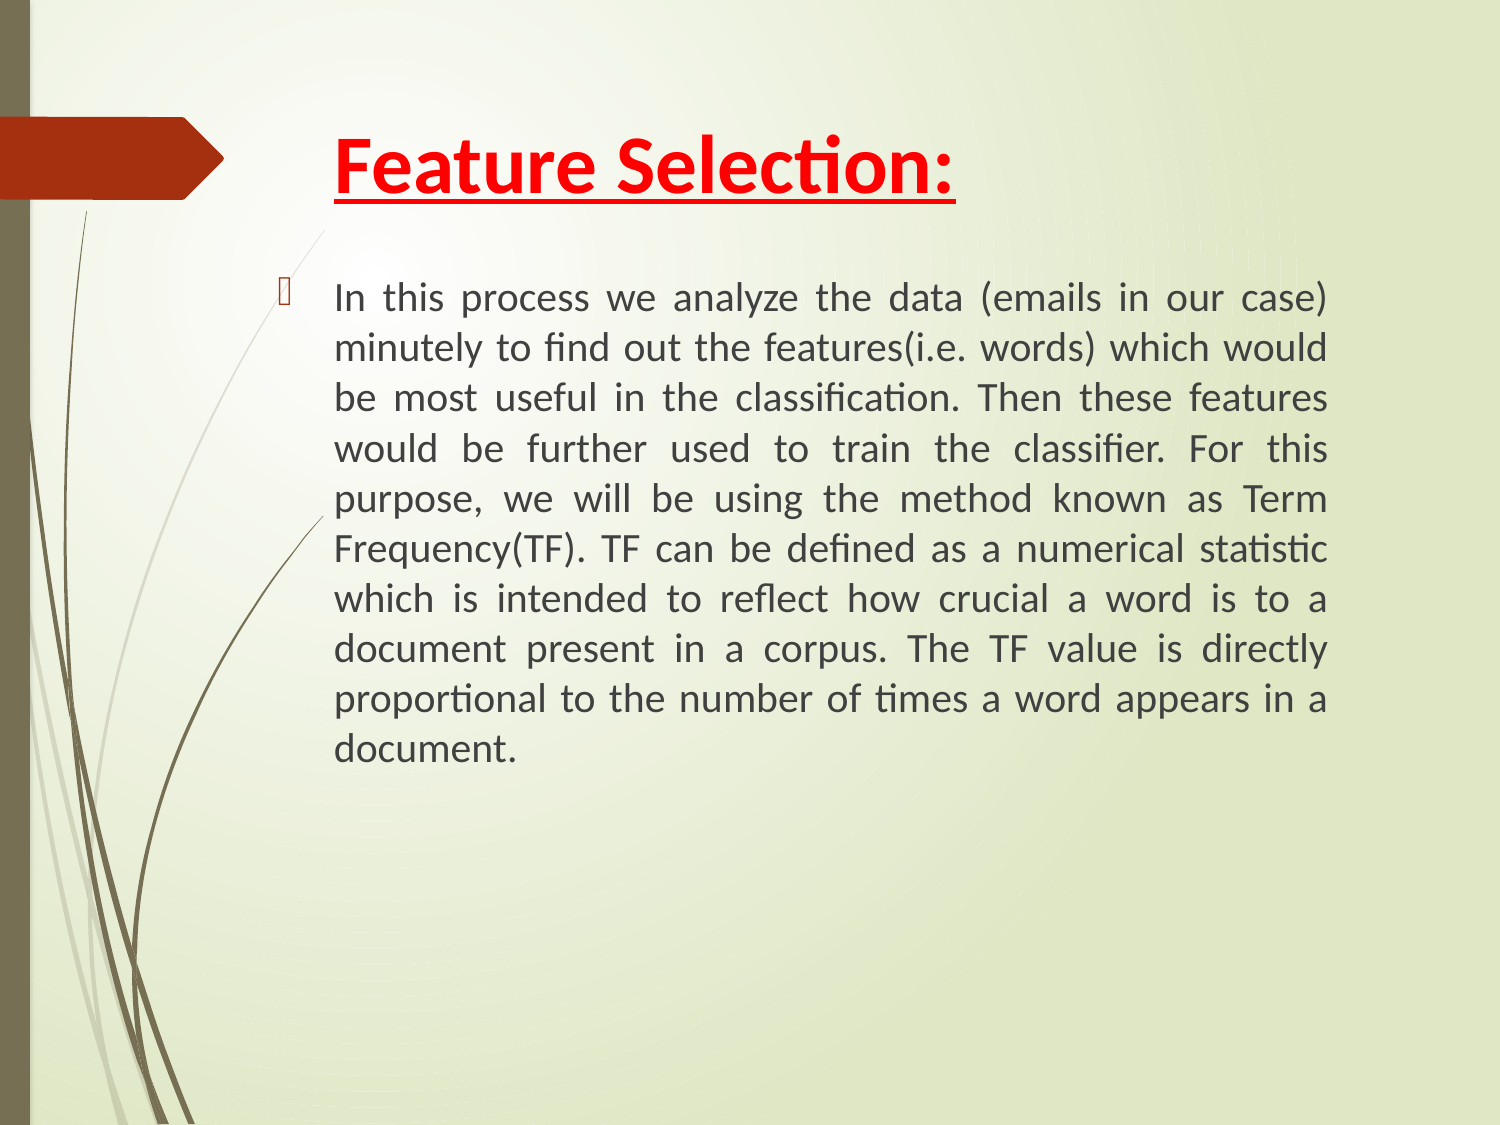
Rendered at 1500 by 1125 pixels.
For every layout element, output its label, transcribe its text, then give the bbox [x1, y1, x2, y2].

list In this process we analyze the data (emails in our case) minutely to find out the features(i.e. words) which would be most useful in the classification. Then these features would be further used to train the classifier. For this purpose, we will be using the method known as Term Frequency(TF). TF can be defined as a numerical statistic which is intended to reflect how crucial a word is to a document present in a corpus. The TF value is directly proportional to the number of times a word appears in a document. [262, 262, 1344, 883]
title Feature Selection: [319, 102, 1400, 313]
